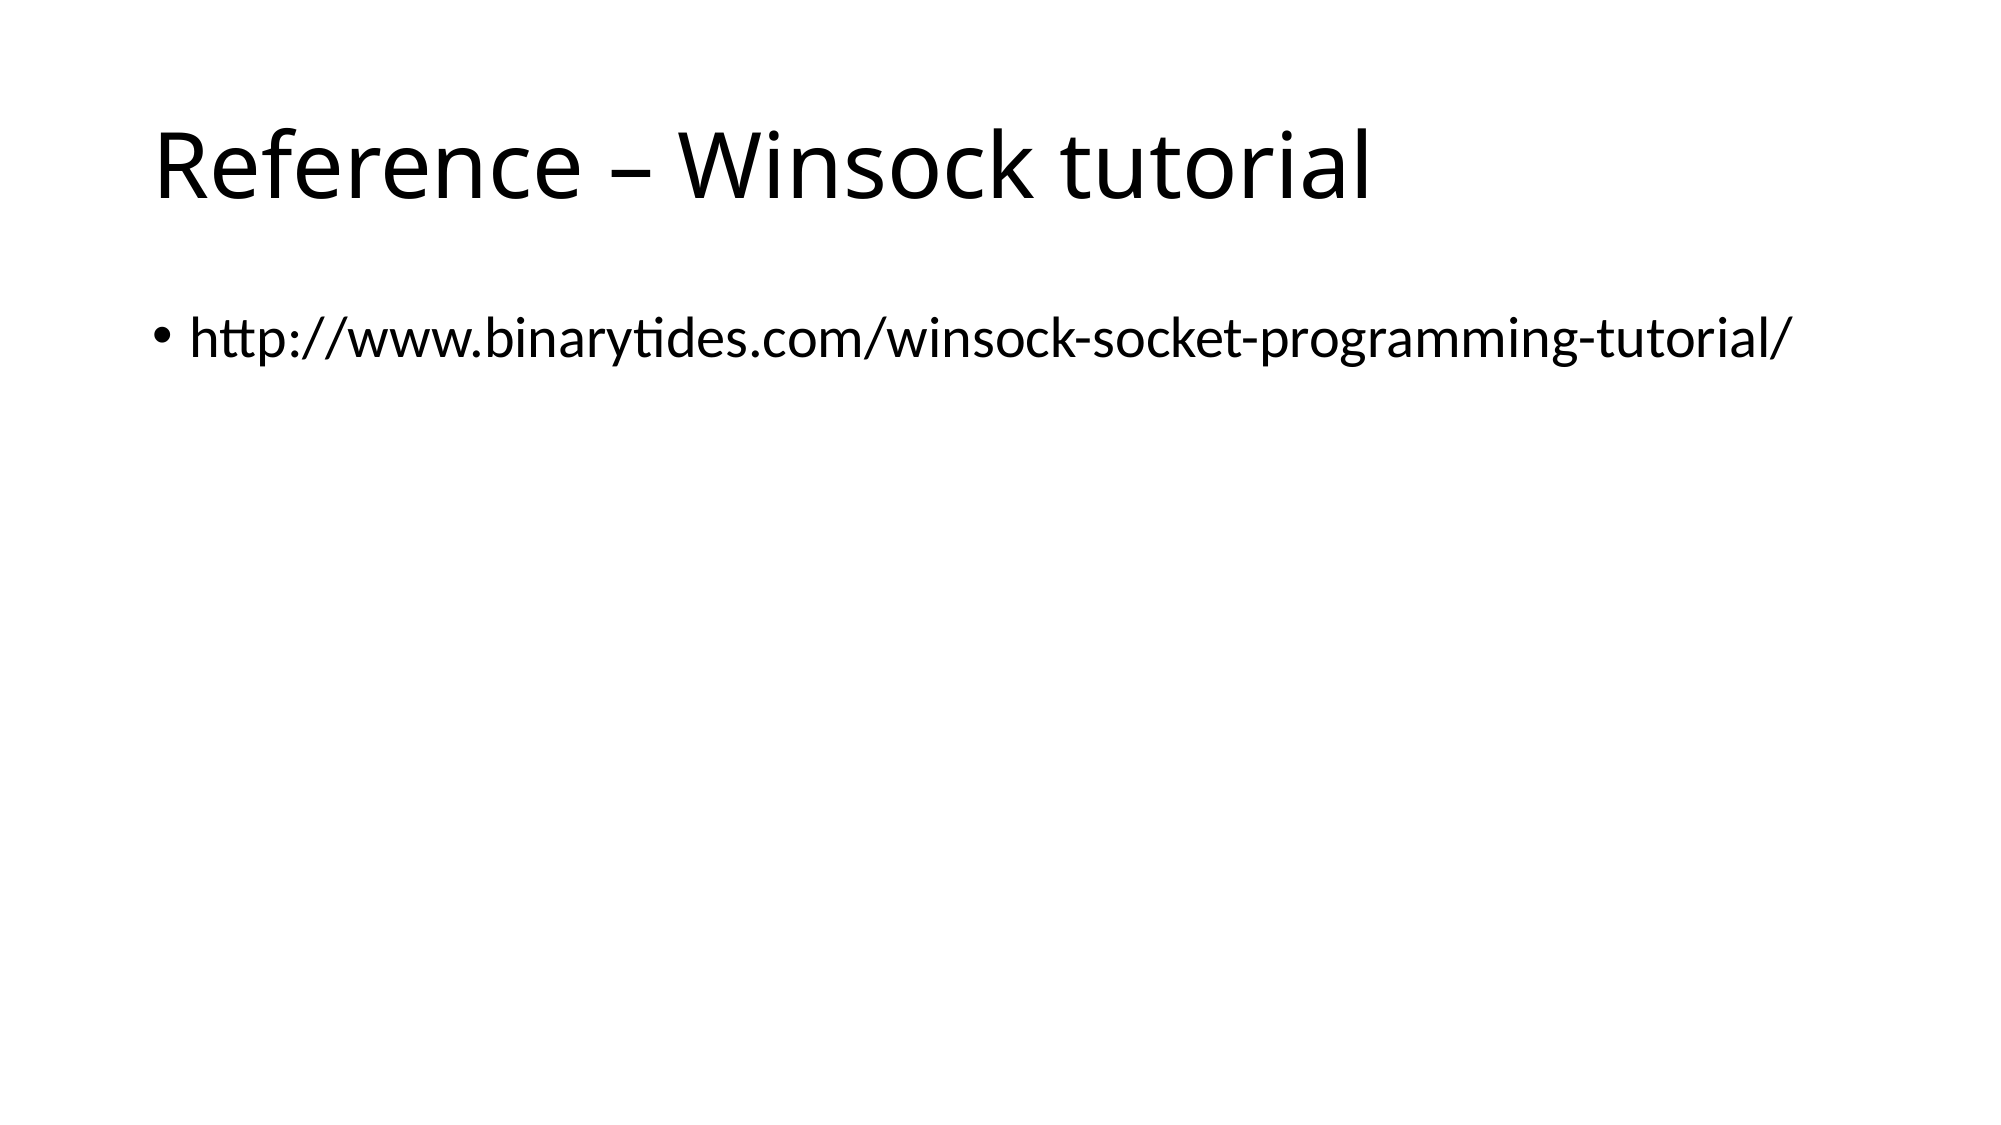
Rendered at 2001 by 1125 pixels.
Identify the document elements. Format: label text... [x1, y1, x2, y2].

title Reference – Winsock tutorial [137, 59, 1863, 278]
list http://www.binarytides.com/winsock-socket-programming-tutorial/ [137, 299, 1863, 1014]
